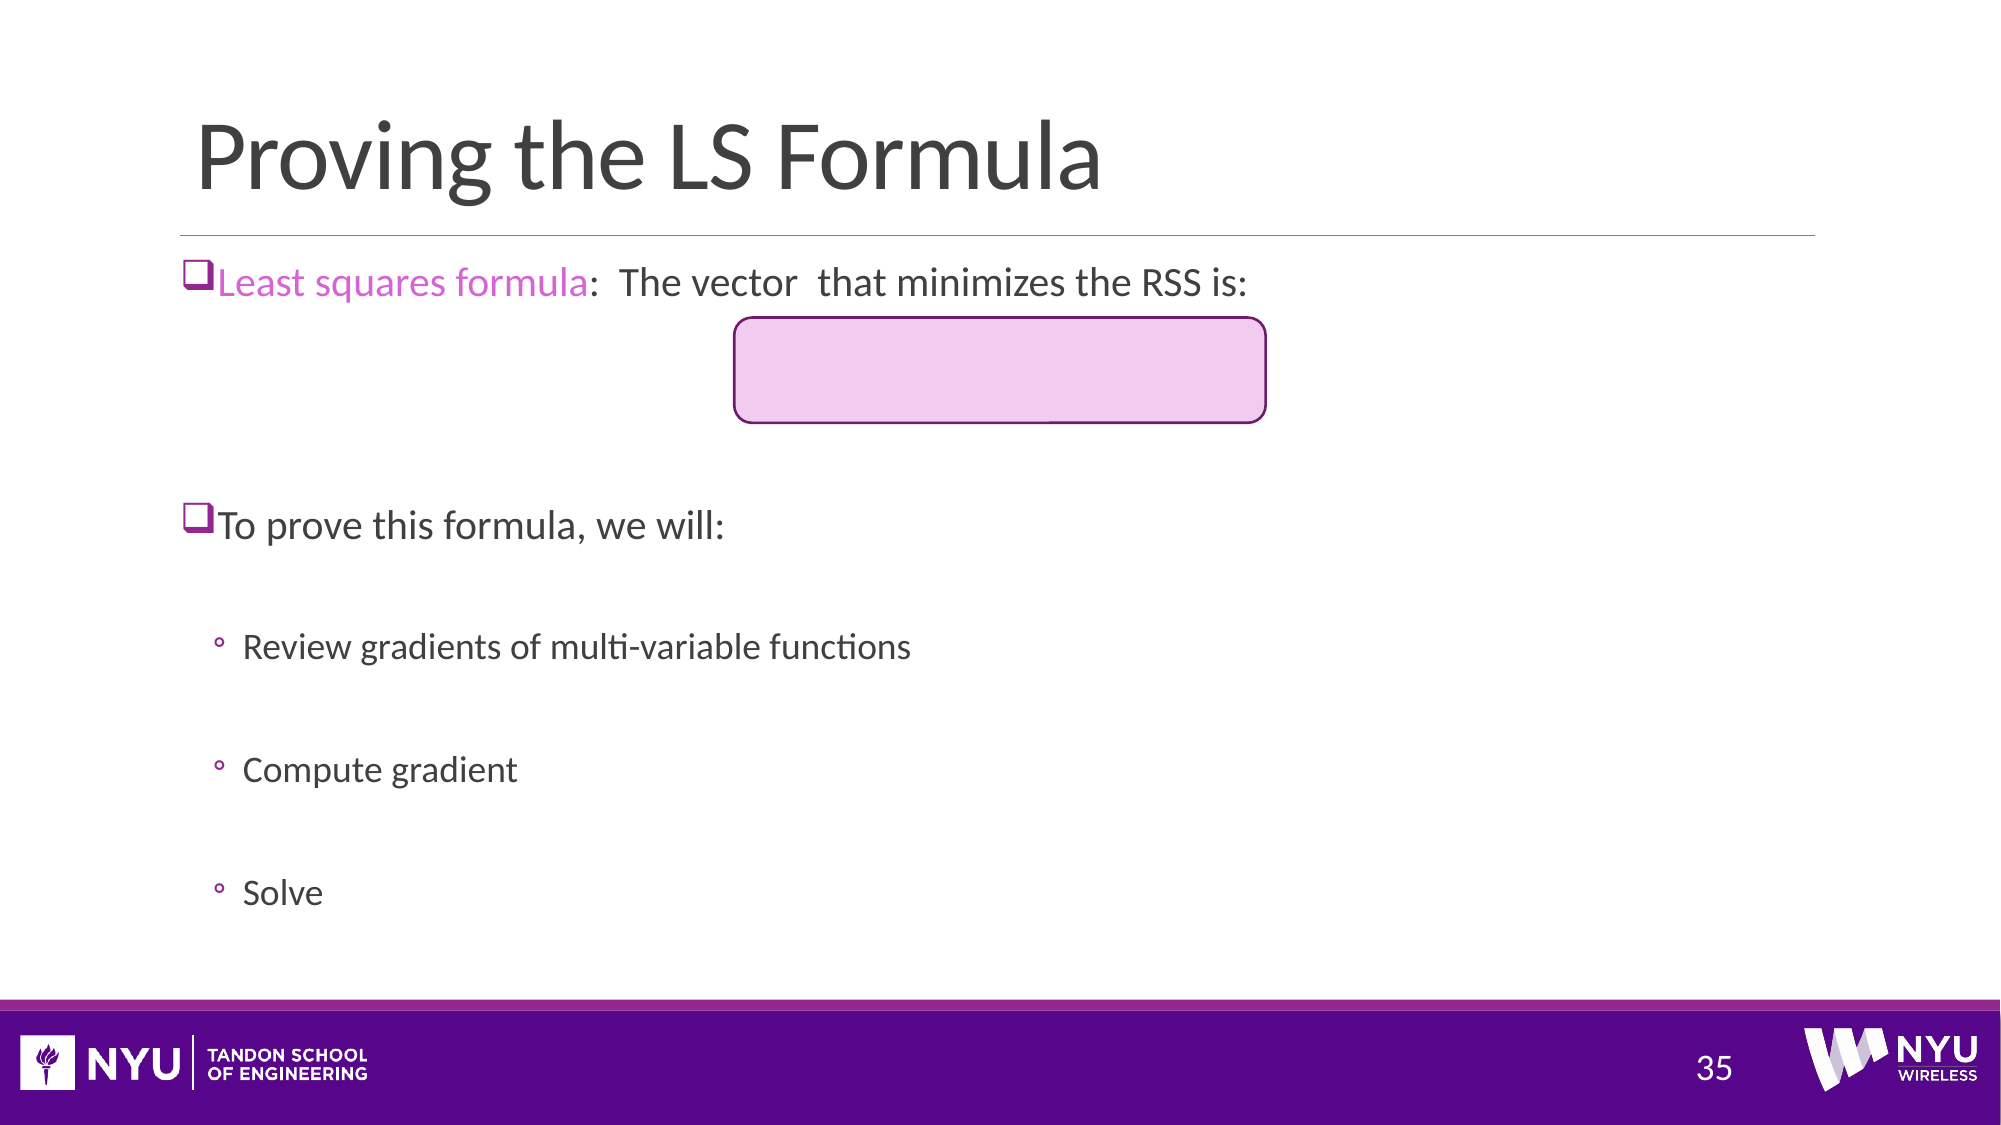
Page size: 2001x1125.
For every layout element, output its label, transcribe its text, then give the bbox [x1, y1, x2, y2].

title Proving the LS Formula [180, 47, 1830, 218]
text_box [732, 316, 1267, 425]
slide_number 35 [1533, 1035, 1749, 1096]
